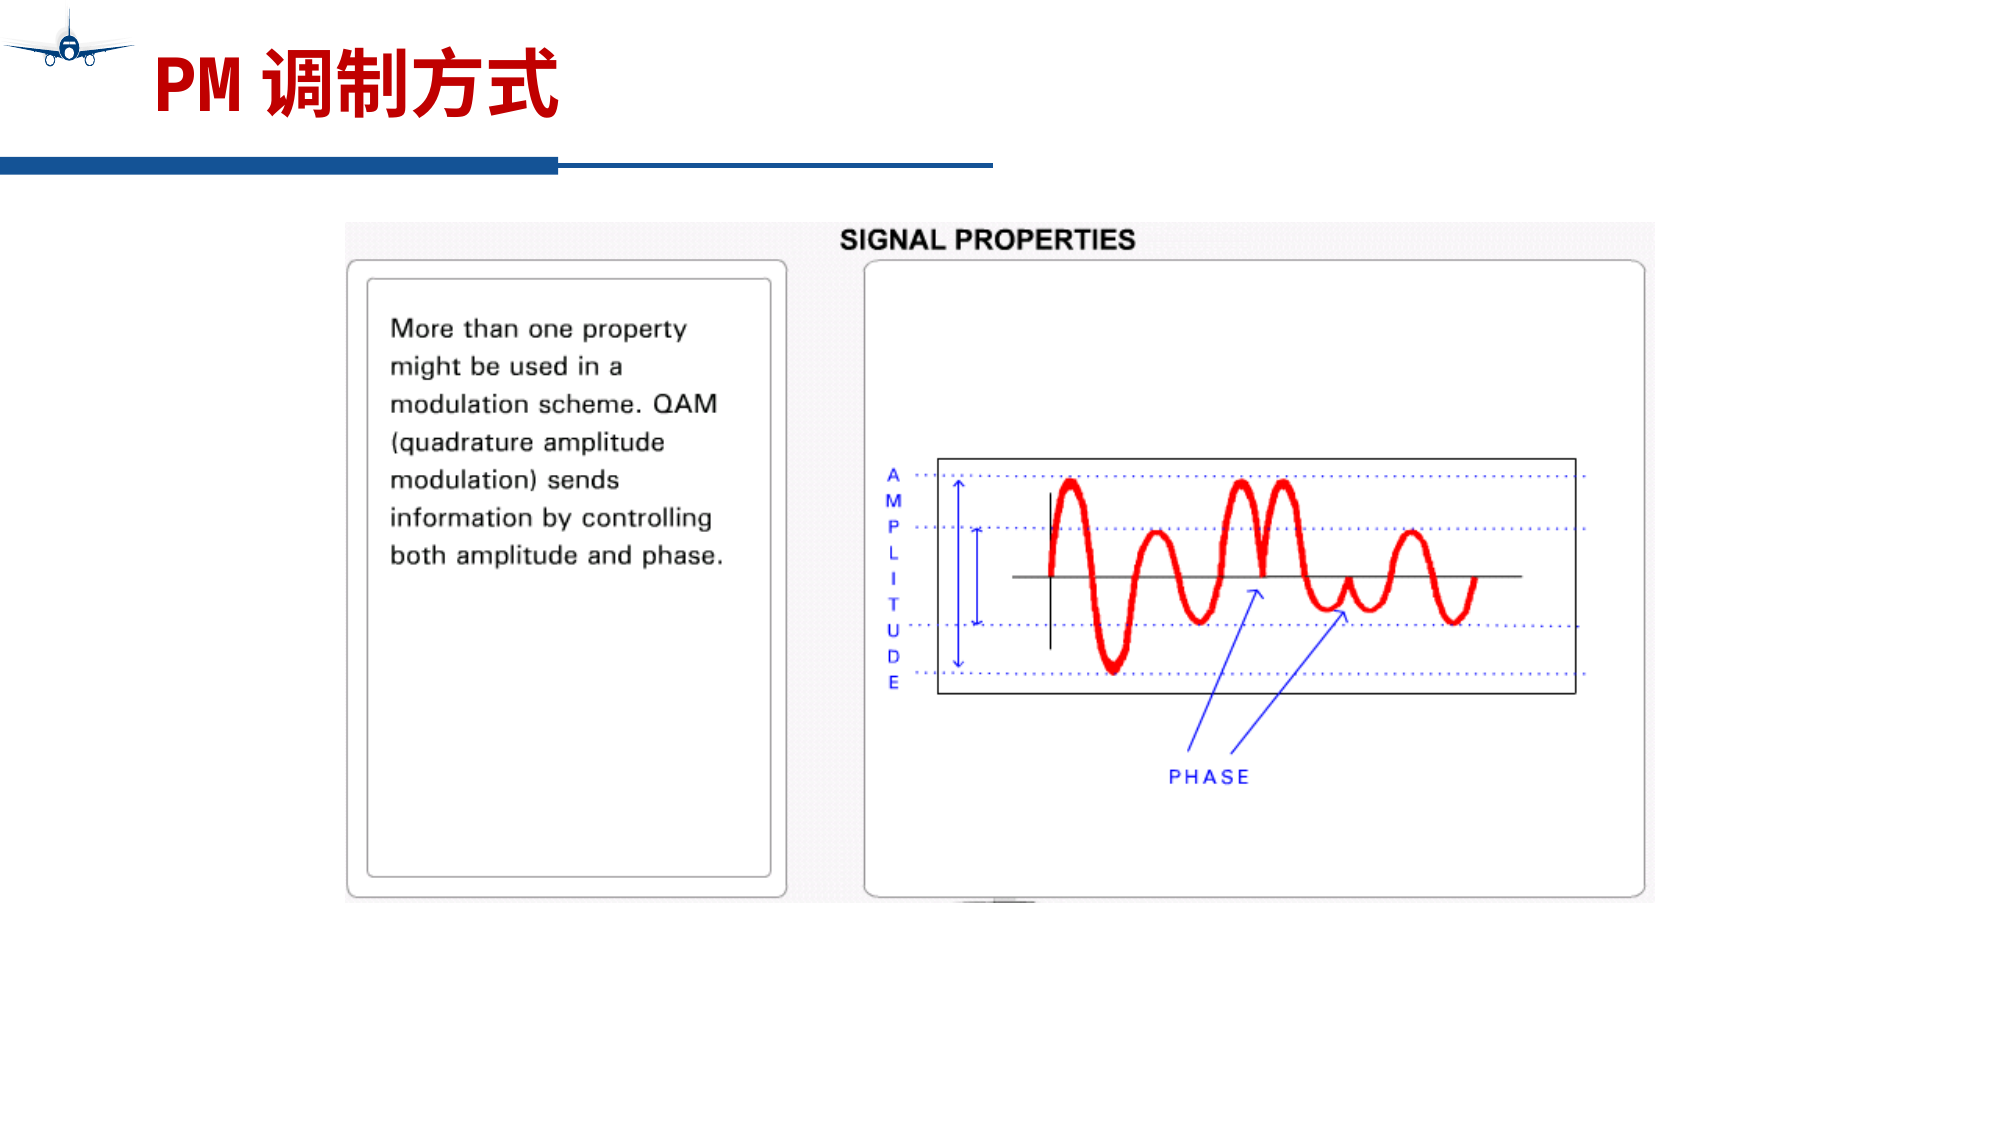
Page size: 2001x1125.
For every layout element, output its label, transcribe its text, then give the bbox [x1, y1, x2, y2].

title PM调制方式 [137, 5, 1863, 170]
picture [345, 222, 1655, 903]
